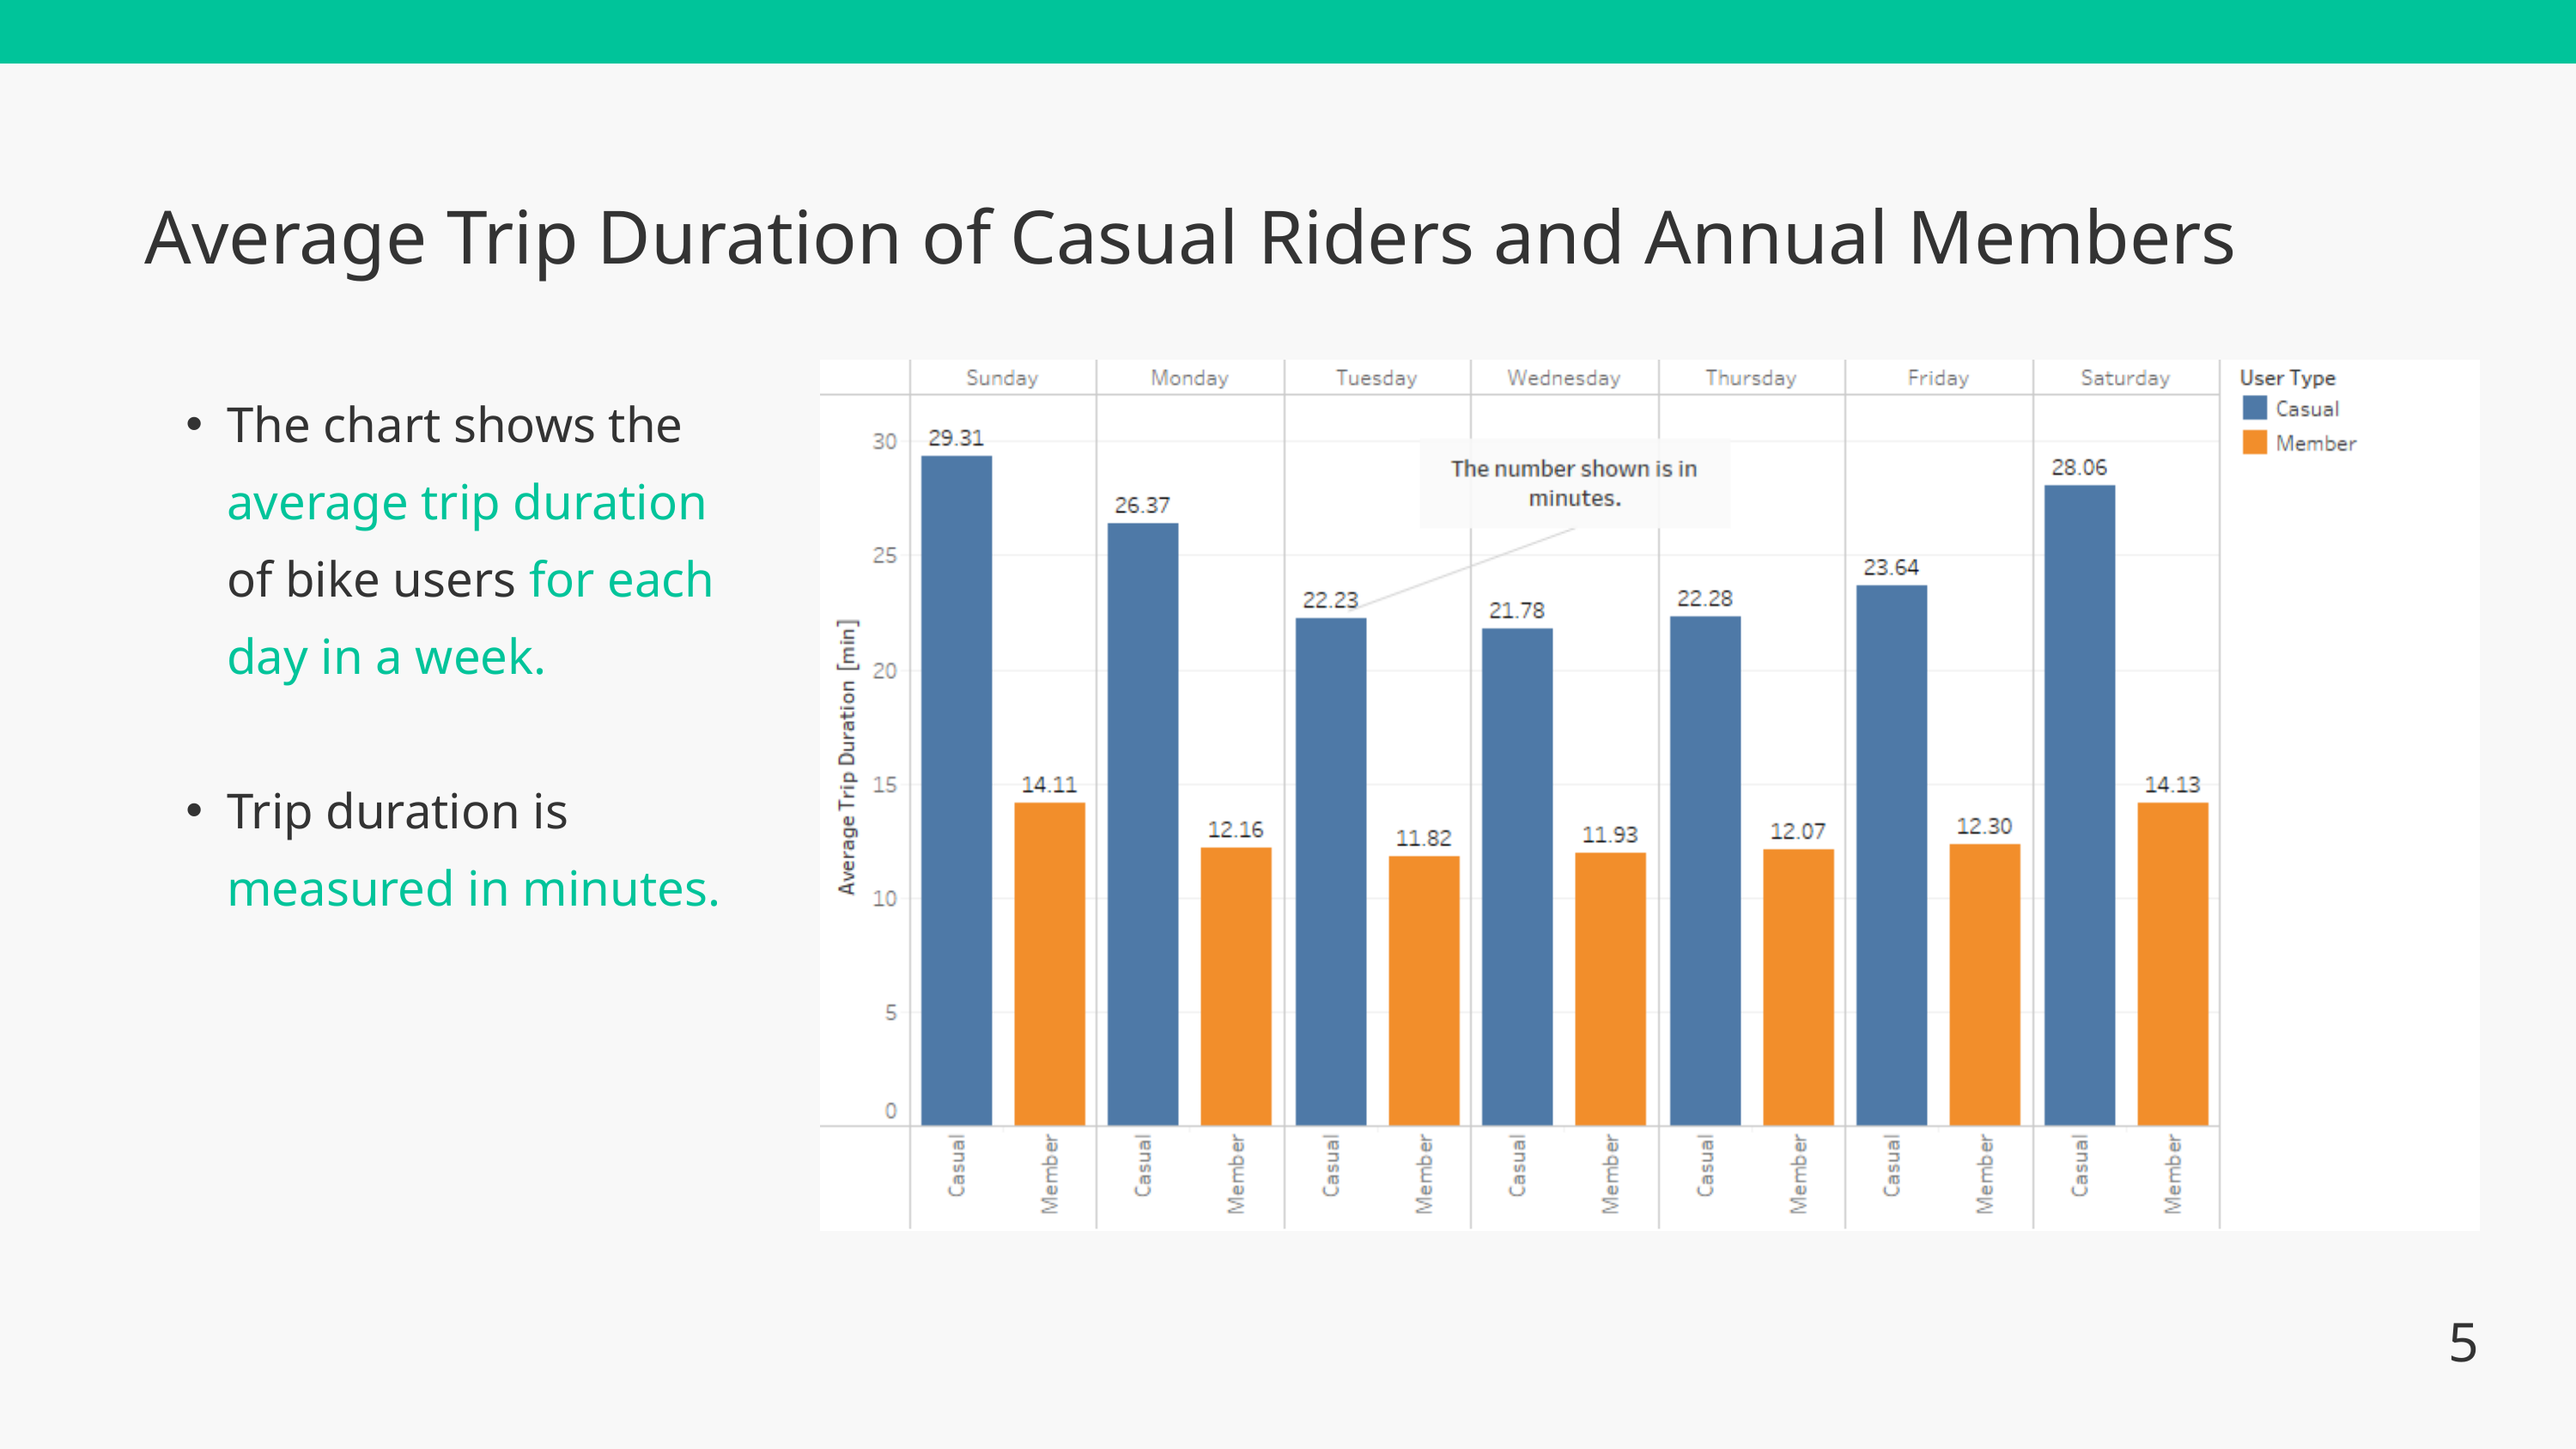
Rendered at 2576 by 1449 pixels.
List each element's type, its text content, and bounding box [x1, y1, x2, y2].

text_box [0, 0, 2576, 64]
text_box The chart shows the average trip duration of bike users for each day in a week. Trip duration is measured in minutes. [144, 397, 748, 916]
picture [820, 360, 2480, 1232]
text_box 5 [2383, 1286, 2480, 1373]
text_box Average Trip Duration of Casual Riders and Annual Members [144, 161, 2432, 397]
